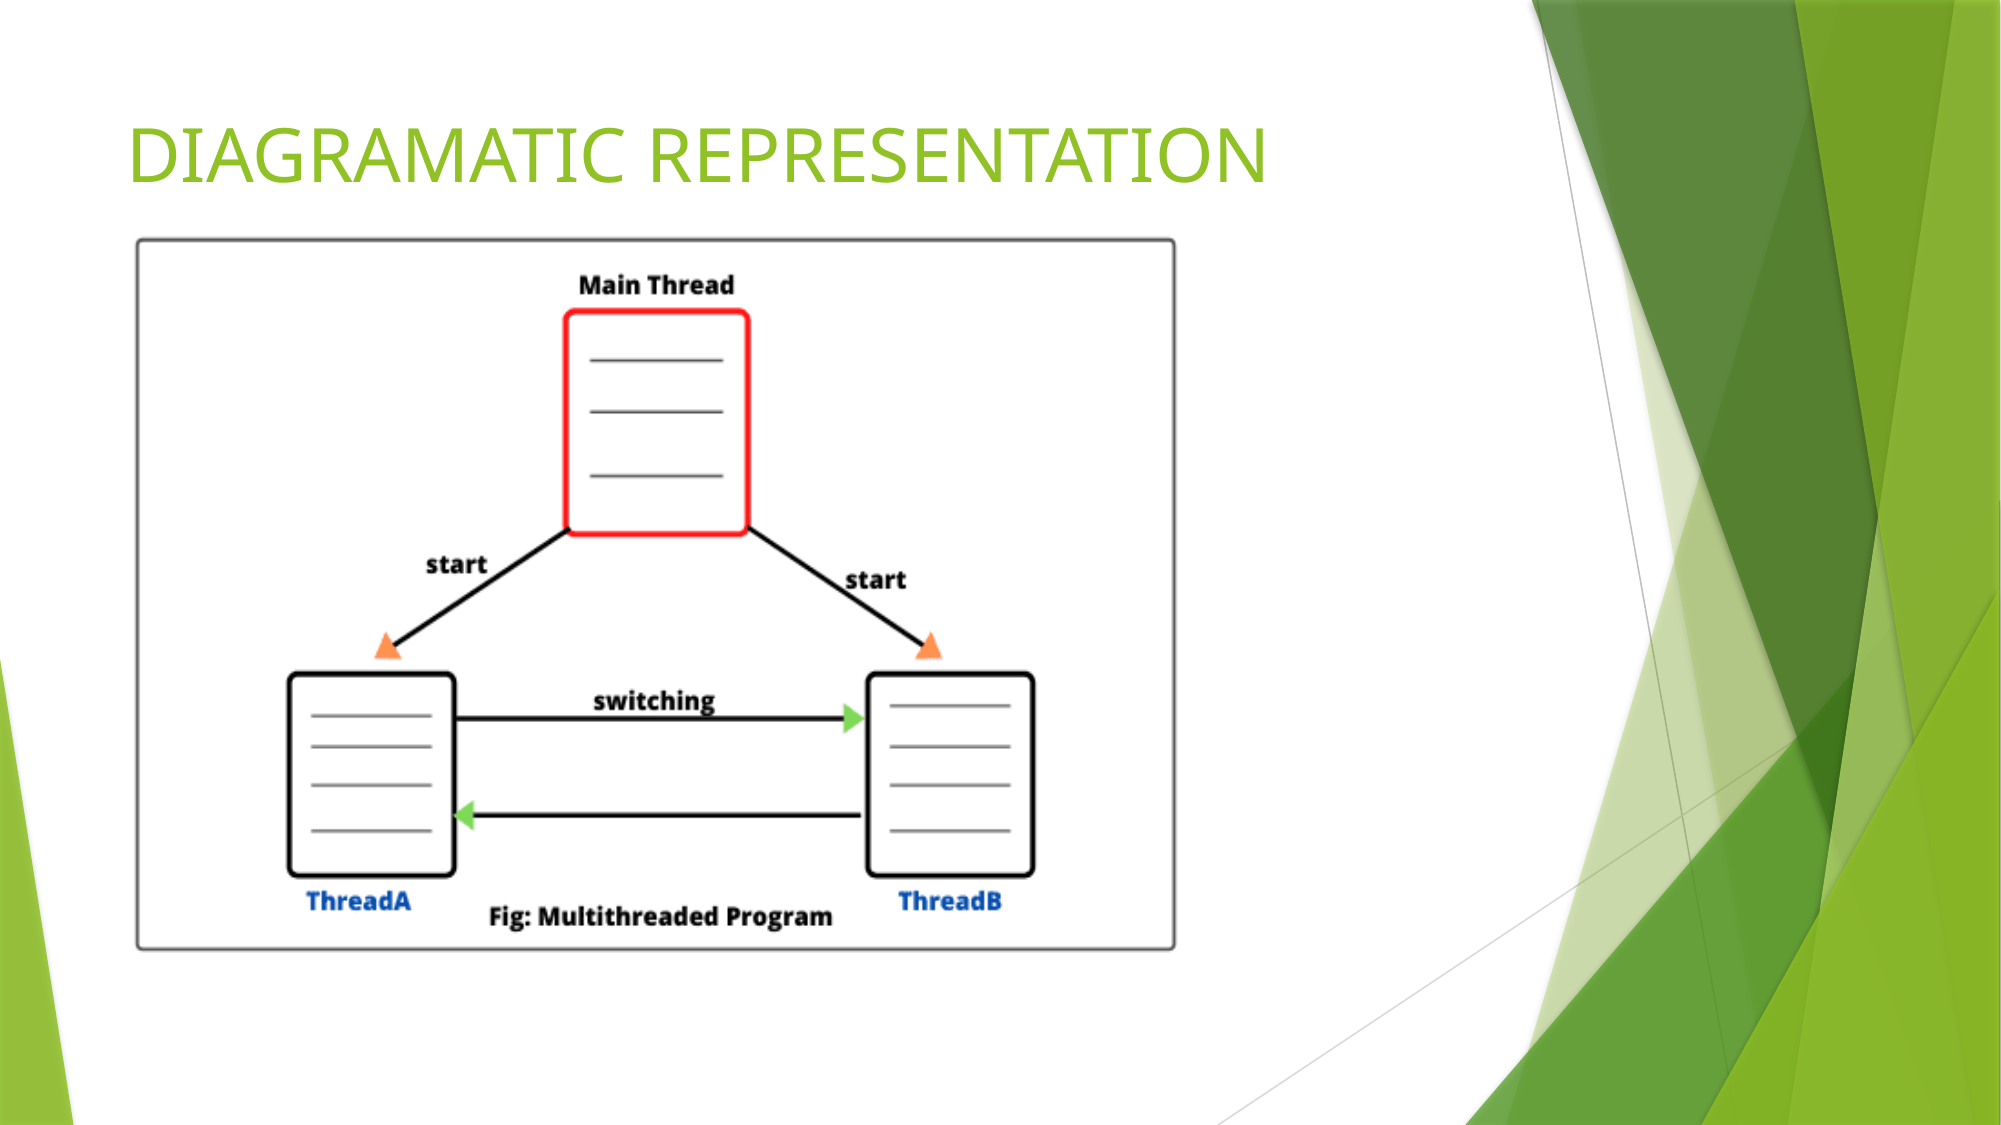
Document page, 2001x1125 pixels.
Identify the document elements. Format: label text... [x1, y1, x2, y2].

title DIAGRAMATIC REPRESENTATION [111, 99, 1522, 317]
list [110, 207, 1204, 979]
